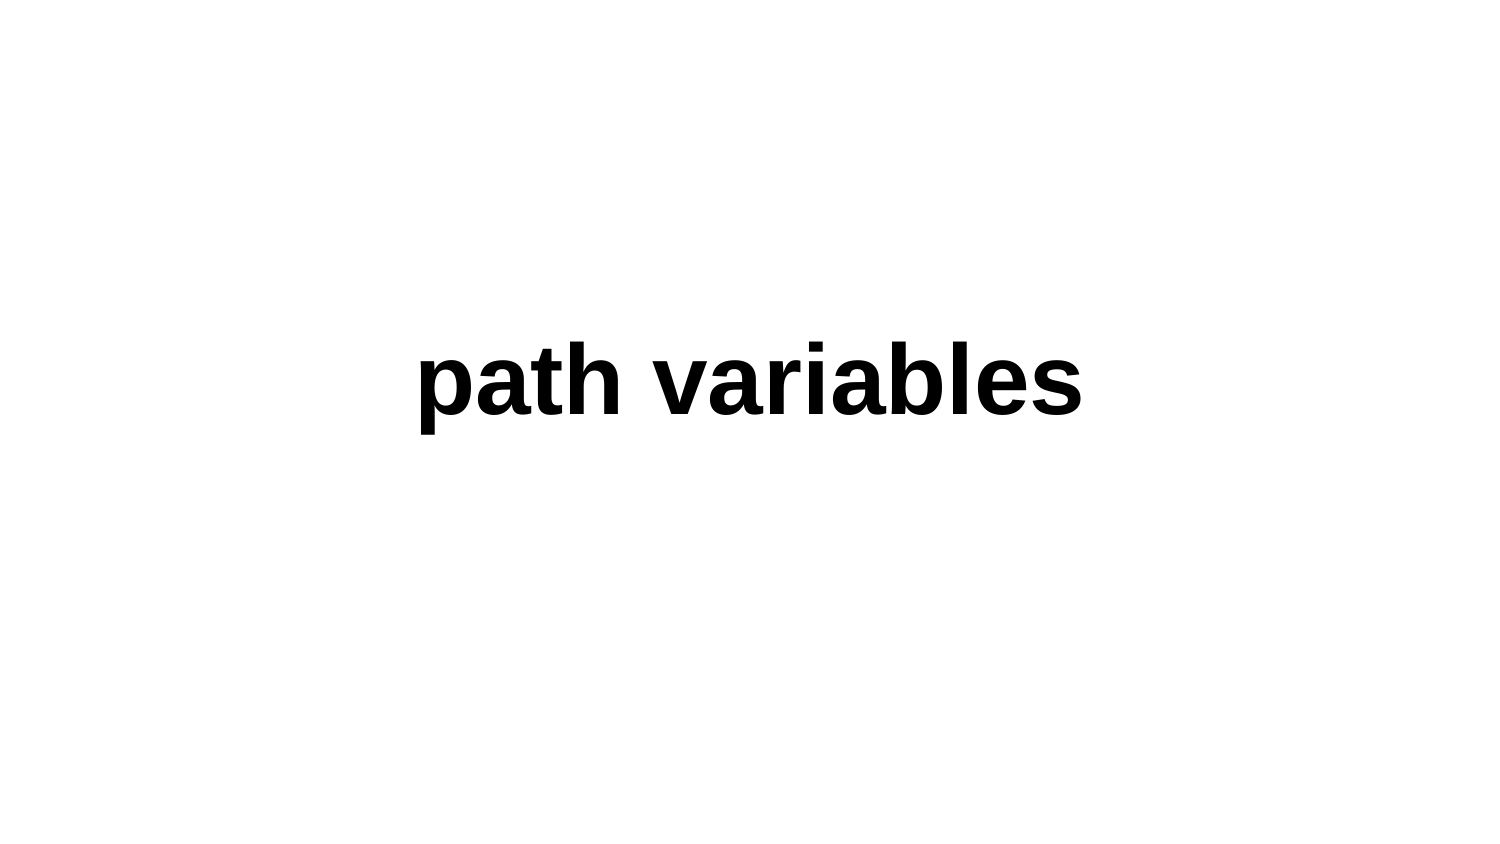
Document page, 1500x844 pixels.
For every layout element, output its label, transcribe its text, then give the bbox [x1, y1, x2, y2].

title path variables [112, 259, 1388, 450]
